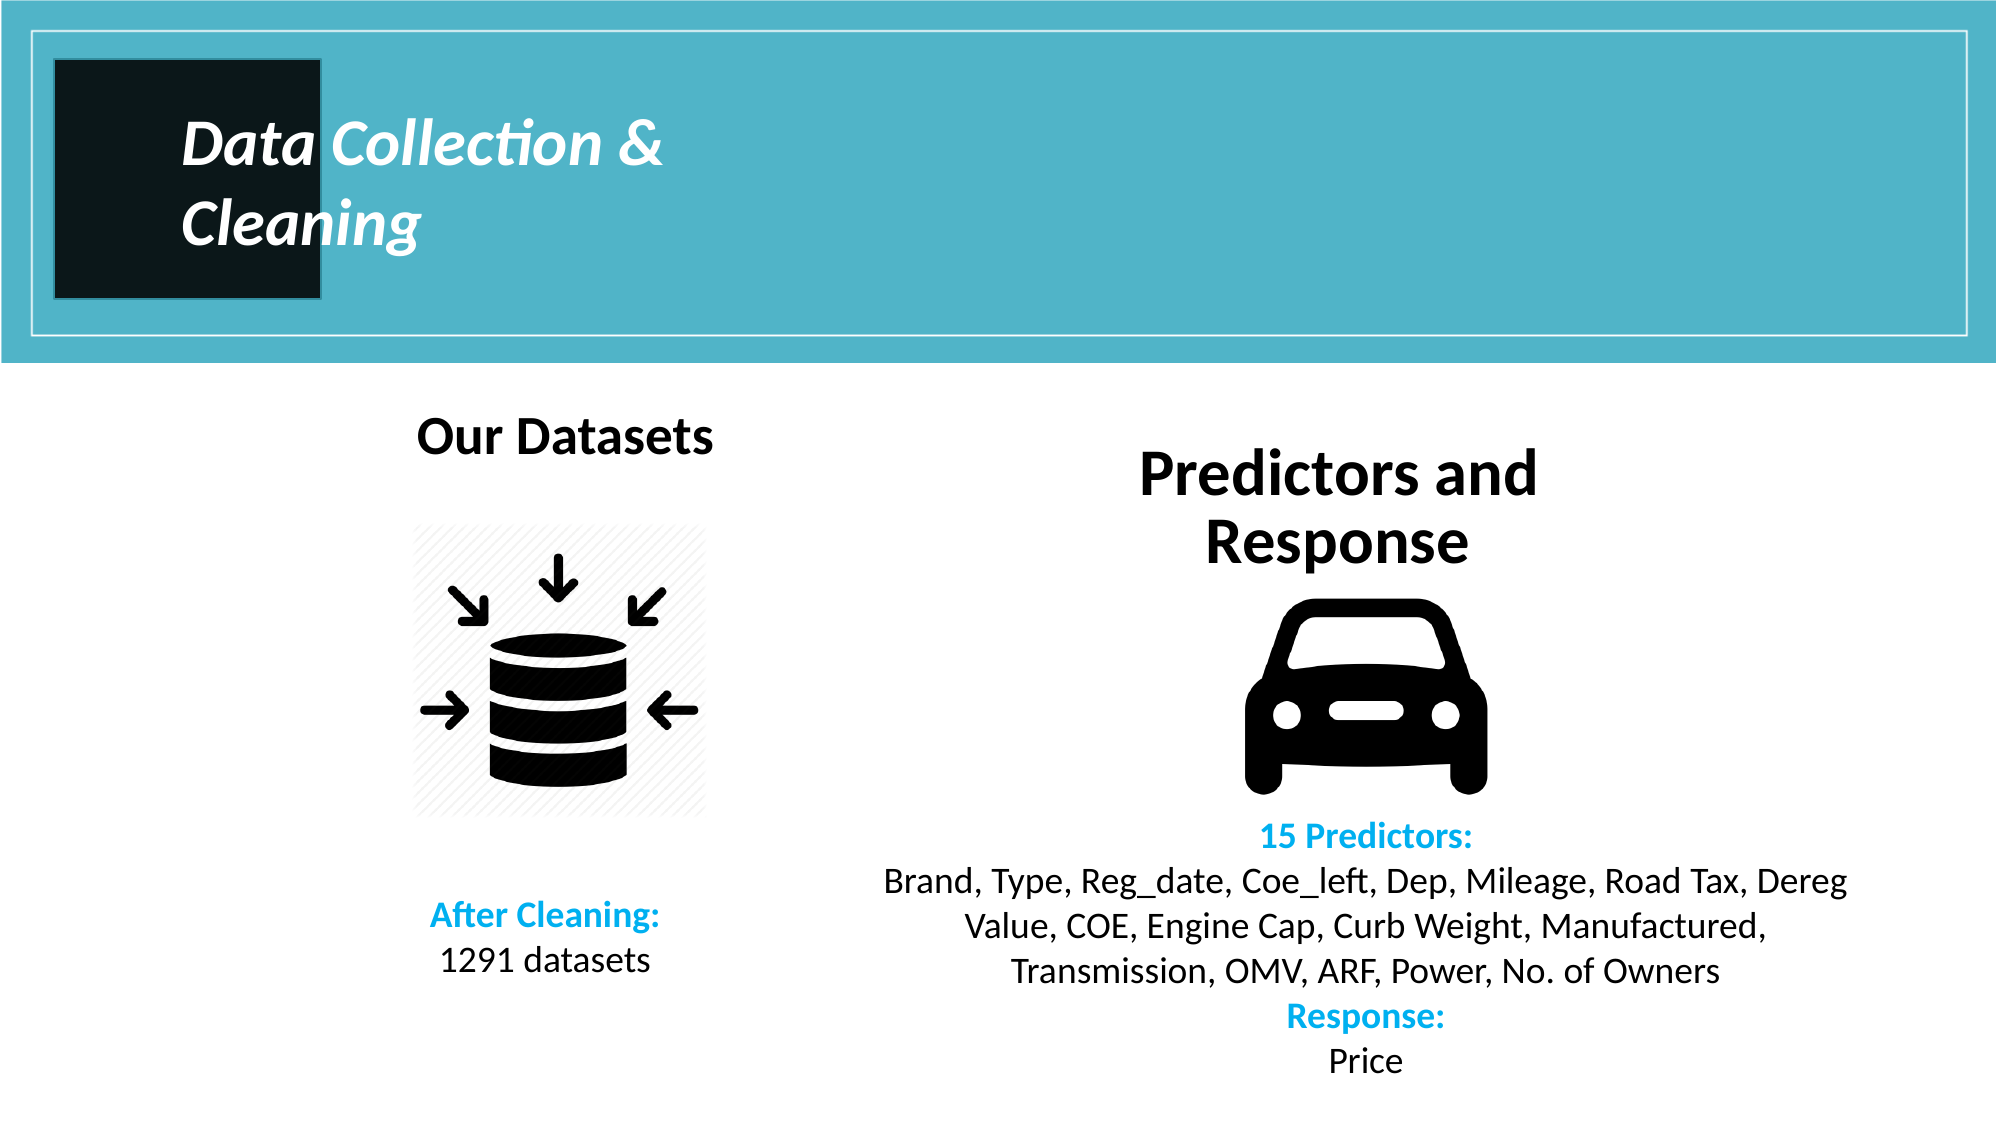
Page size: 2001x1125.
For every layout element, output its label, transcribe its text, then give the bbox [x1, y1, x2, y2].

text_box Our Datasets [360, 402, 758, 511]
text_box After Cleaning: 1291 datasets [291, 803, 799, 988]
picture [1226, 560, 1507, 842]
picture [1422, 834, 1429, 842]
picture [1393, 834, 1404, 842]
text_box 15 Predictors: Brand, Type, Reg_date, Coe_left, Dep, Mileage, Road Tax, Dereg Value, COE, Engine Cap, Curb Weight, Manufactured, Transmission, OMV, ARF, Power, No. of Owners Response: Price [851, 803, 1881, 1088]
picture [1313, 828, 1319, 835]
picture [1364, 834, 1370, 842]
text_box Predictors and Response [1038, 433, 1623, 542]
picture [0, 0, 1996, 363]
picture [411, 521, 707, 818]
